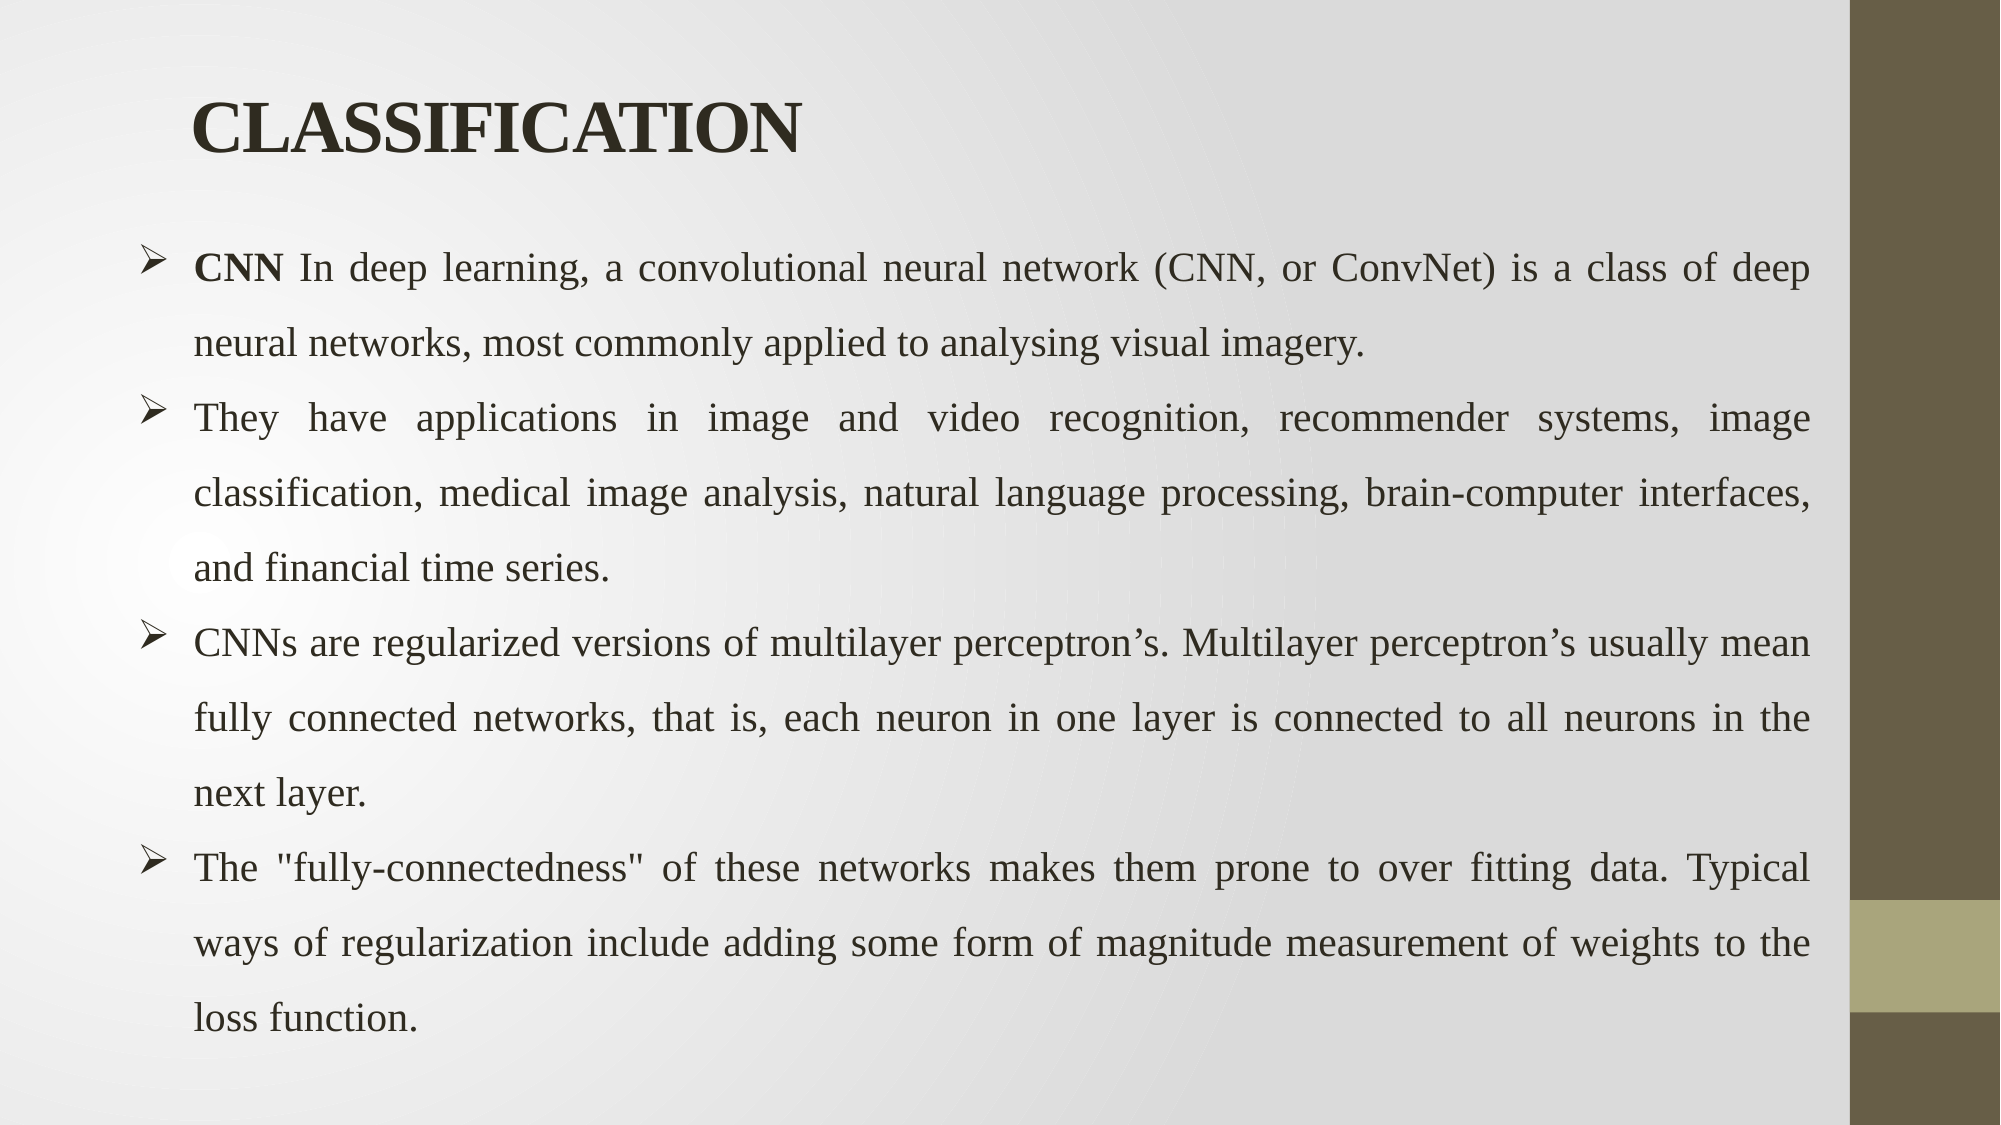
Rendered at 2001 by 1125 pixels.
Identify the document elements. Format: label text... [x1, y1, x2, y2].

title CLASSIFICATION [175, 64, 1613, 181]
text_box CNN In deep learning, a convolutional neural network (CNN, or ConvNet) is a class of deep neural networks, most commonly applied to analysing visual imagery. They have applications in image and video recognition, recommender systems, image classification, medical image analysis, natural language processing, brain-computer interfaces, and financial time series. CNNs are regularized versions of multilayer perceptron’s. Multilayer perceptron’s usually mean fully connected networks, that is, each neuron in one layer is connected to all neurons in the next layer. The "fully-connectedness" of these networks makes them prone to over fitting data. Typical ways of regularization include adding some form of magnitude measurement of weights to the loss function. [122, 206, 1828, 1047]
